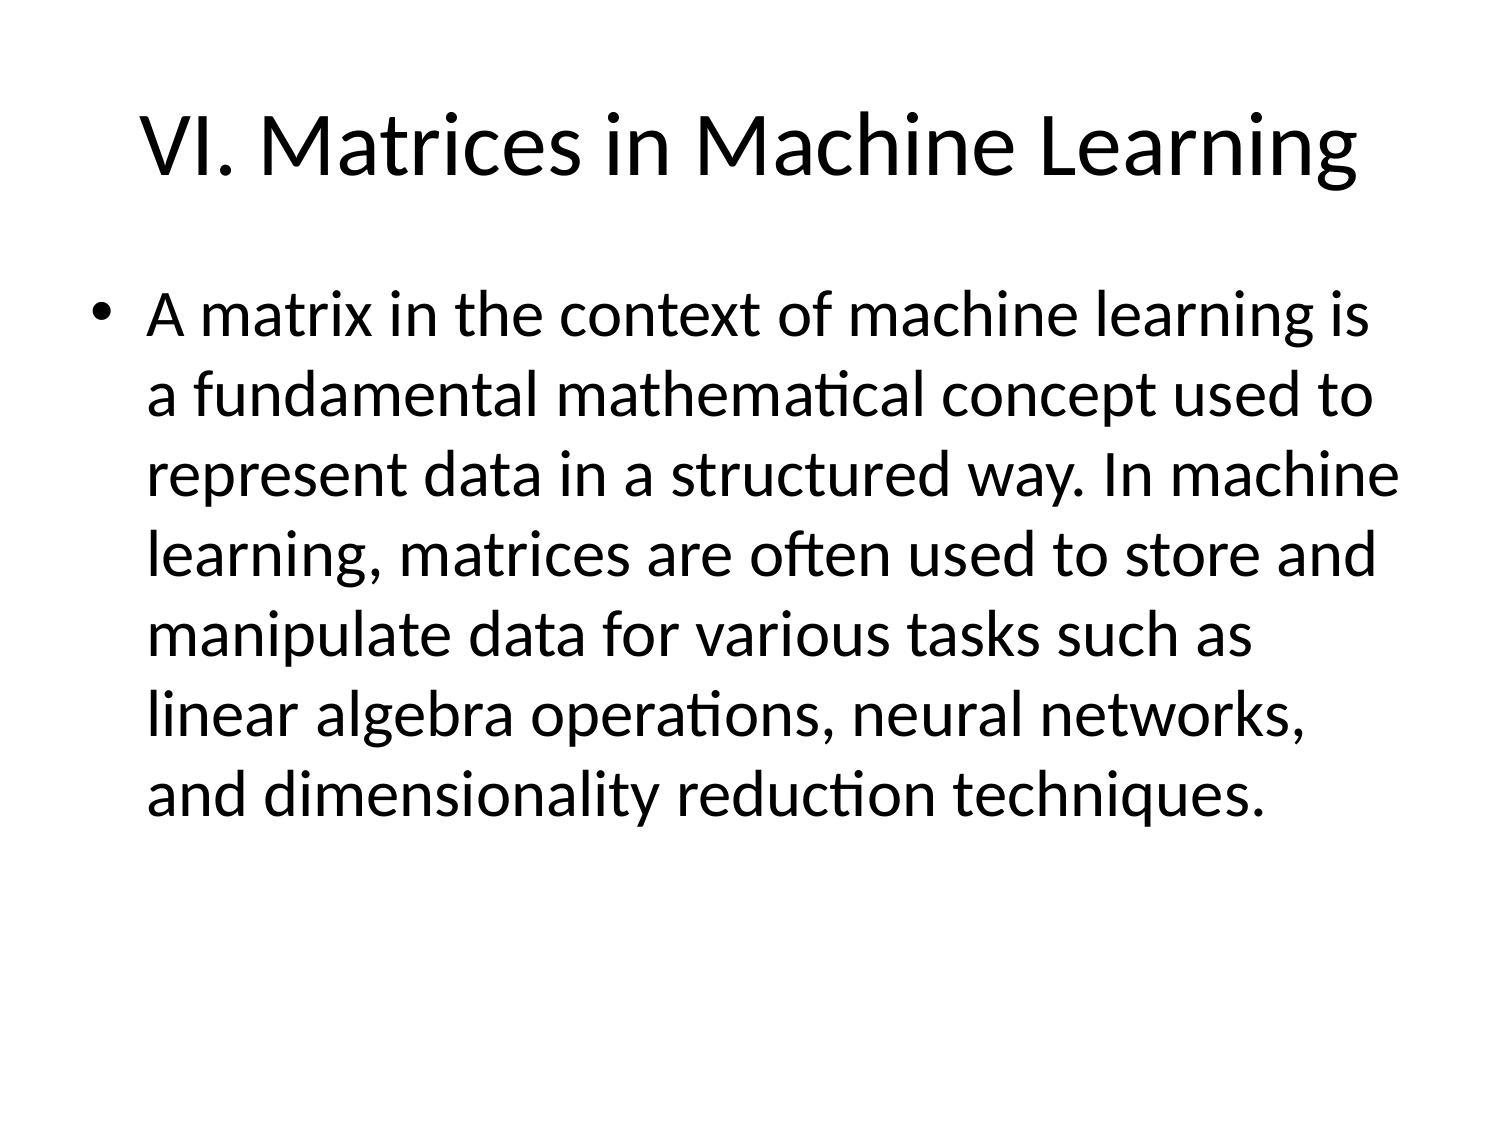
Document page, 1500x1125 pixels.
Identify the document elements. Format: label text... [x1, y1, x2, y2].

list A matrix in the context of machine learning is a fundamental mathematical concept used to represent data in a structured way. In machine learning, matrices are often used to store and manipulate data for various tasks such as linear algebra operations, neural networks, and dimensionality reduction techniques. [75, 262, 1425, 1005]
title VI. Matrices in Machine Learning [75, 45, 1425, 233]
